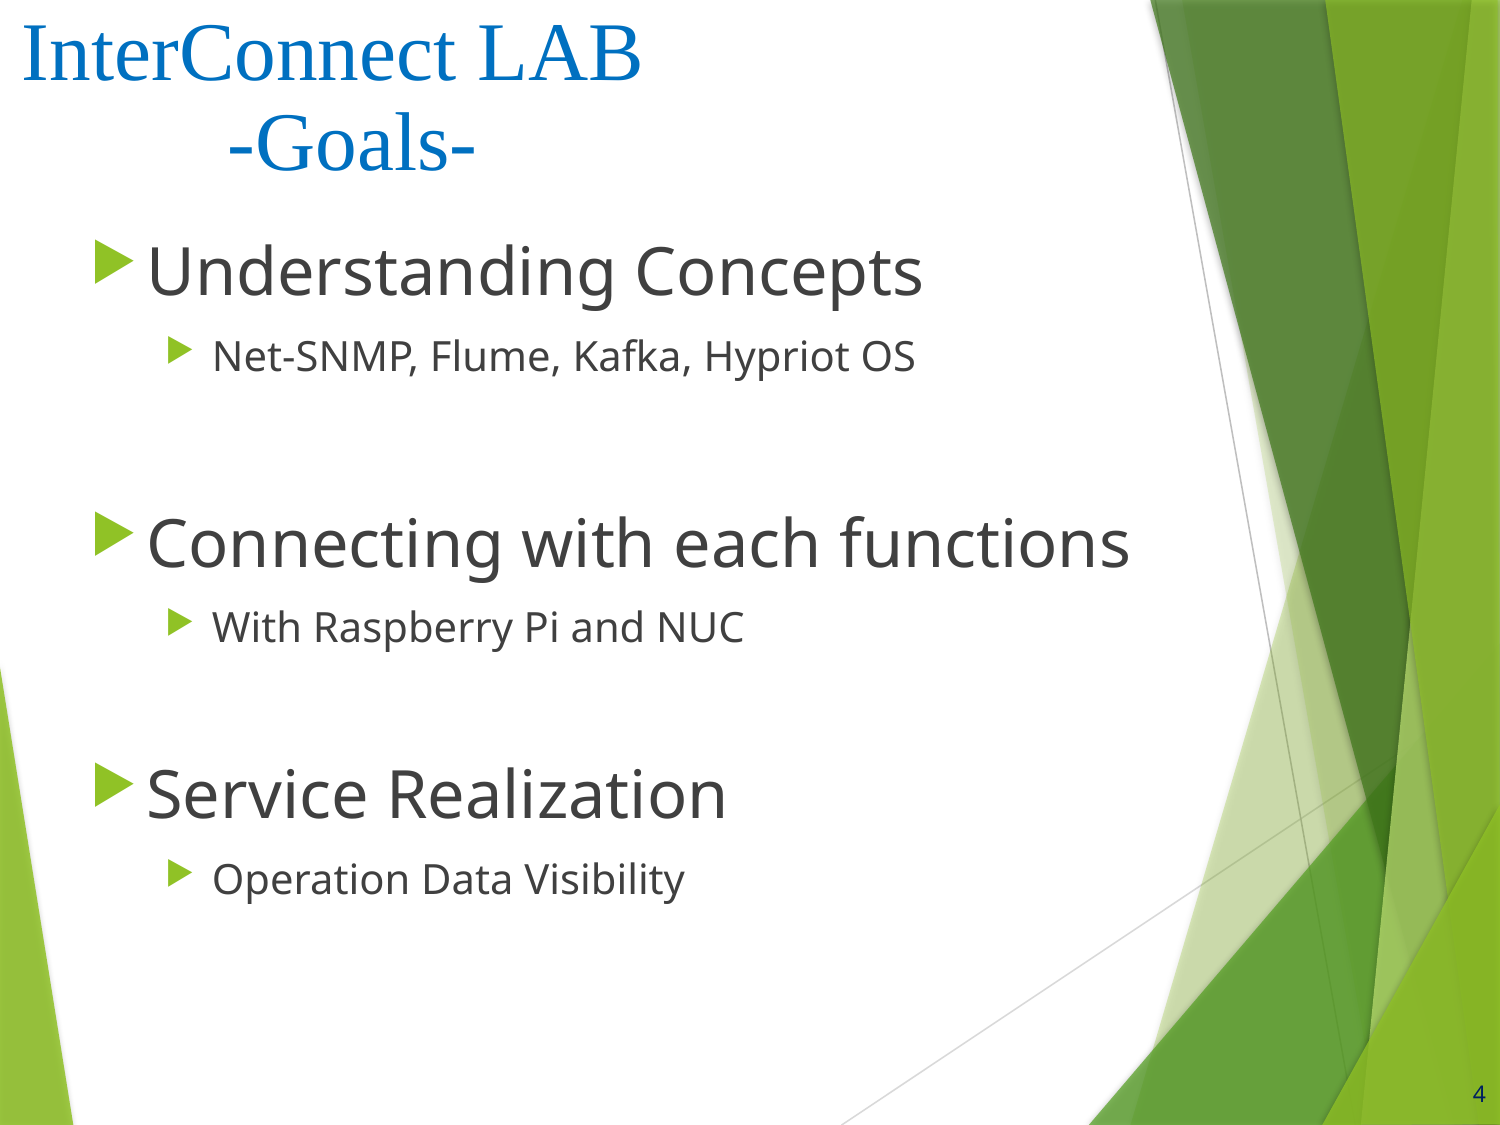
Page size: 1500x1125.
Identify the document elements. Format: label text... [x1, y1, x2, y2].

list Understanding Concepts Net-SNMP, Flume, Kafka, Hypriot OS Connecting with each functions With Raspberry Pi and NUC Service Realization Operation Data Visibility [75, 221, 1355, 1096]
slide_number 4 [1417, 1065, 1500, 1125]
text_box InterConnect LAB -Goals- [6, 0, 699, 204]
